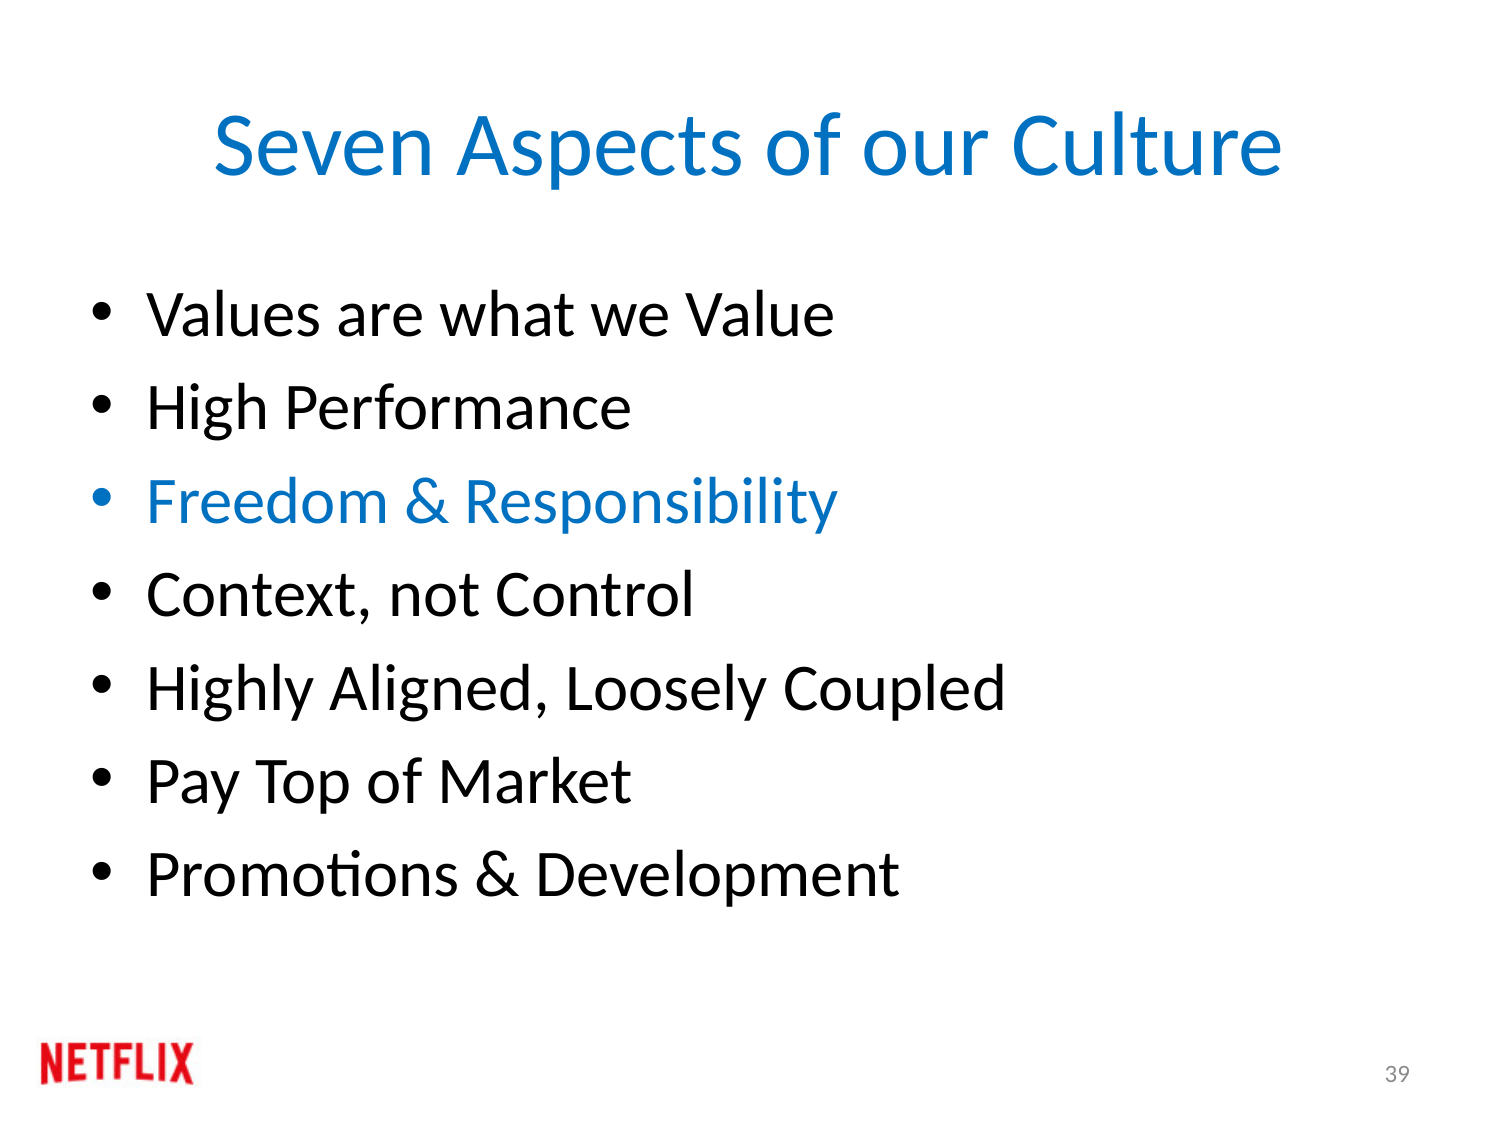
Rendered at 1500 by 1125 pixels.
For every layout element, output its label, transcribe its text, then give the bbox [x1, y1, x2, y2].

picture [24, 1024, 211, 1104]
list Values are what we Value High Performance Freedom & Responsibility Context, not Control Highly Aligned, Loosely Coupled Pay Top of Market Promotions & Development [75, 262, 1425, 1005]
title Seven Aspects of our Culture [75, 45, 1425, 233]
slide_number 39 [1074, 1042, 1425, 1103]
